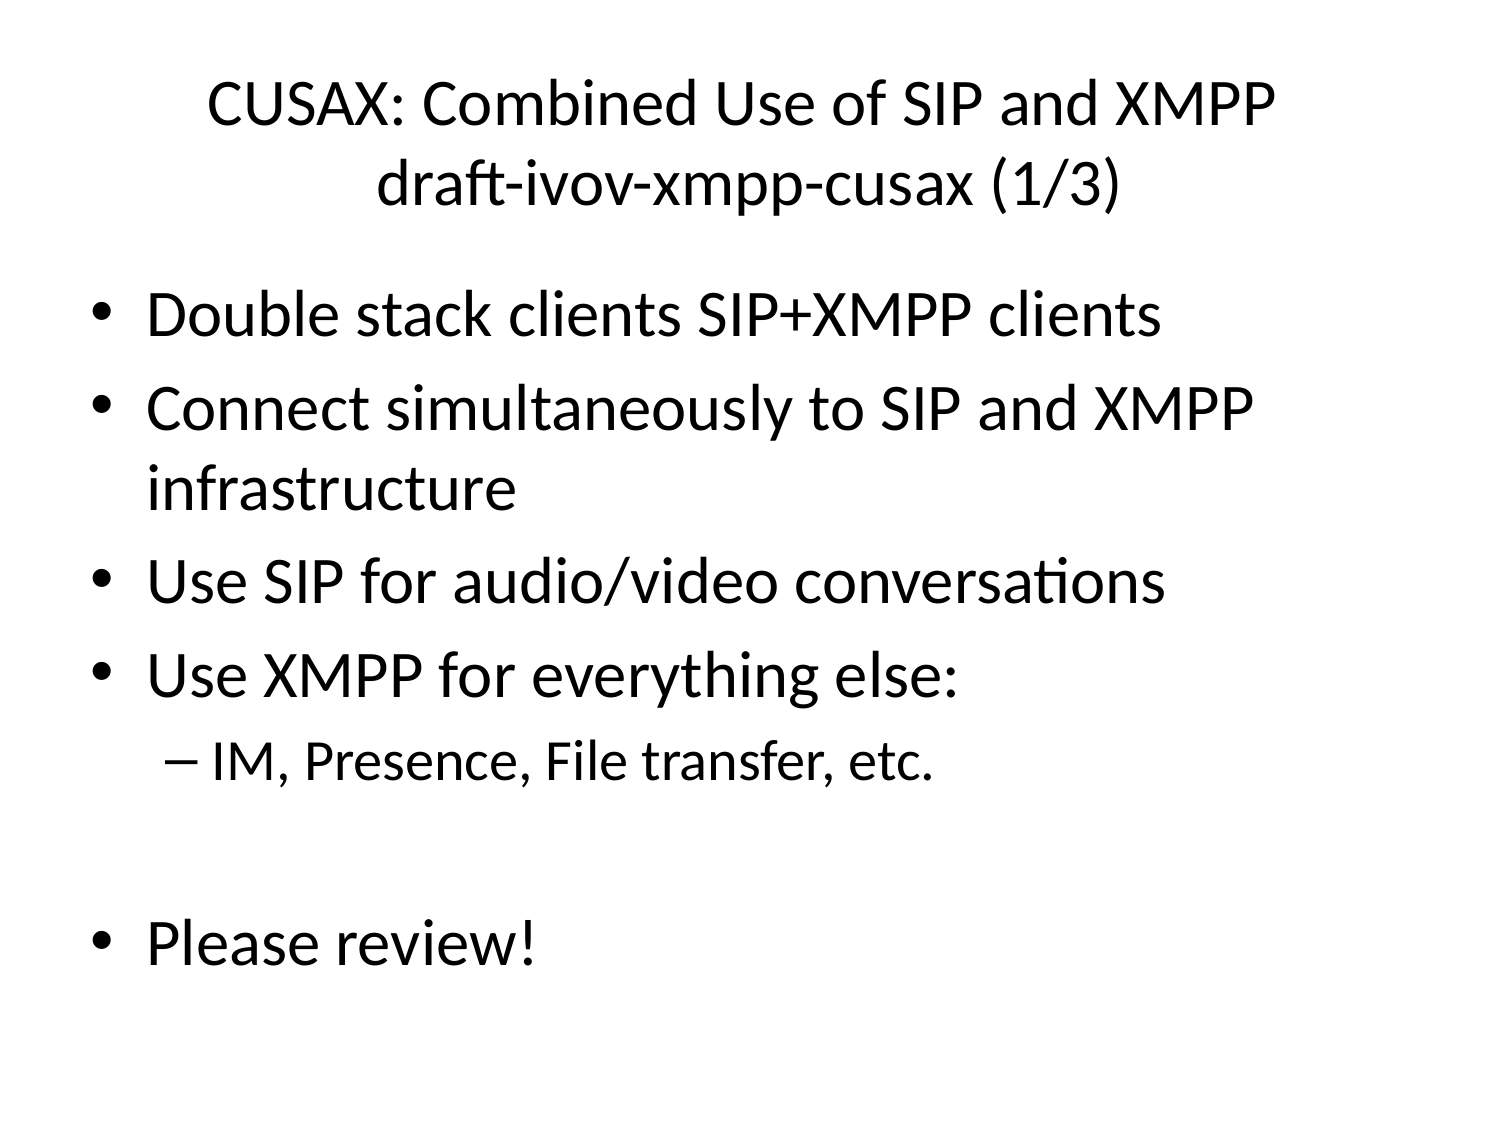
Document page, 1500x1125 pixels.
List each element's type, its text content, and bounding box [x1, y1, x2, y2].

list Double stack clients SIP+XMPP clients Connect simultaneously to SIP and XMPP infrastructure Use SIP for audio/video conversations Use XMPP for everything else: IM, Presence, File transfer, etc. Please review! [75, 262, 1425, 1005]
title CUSAX: Combined Use of SIP and XMPP draft-ivov-xmpp-cusax (1/3) [75, 45, 1425, 233]
